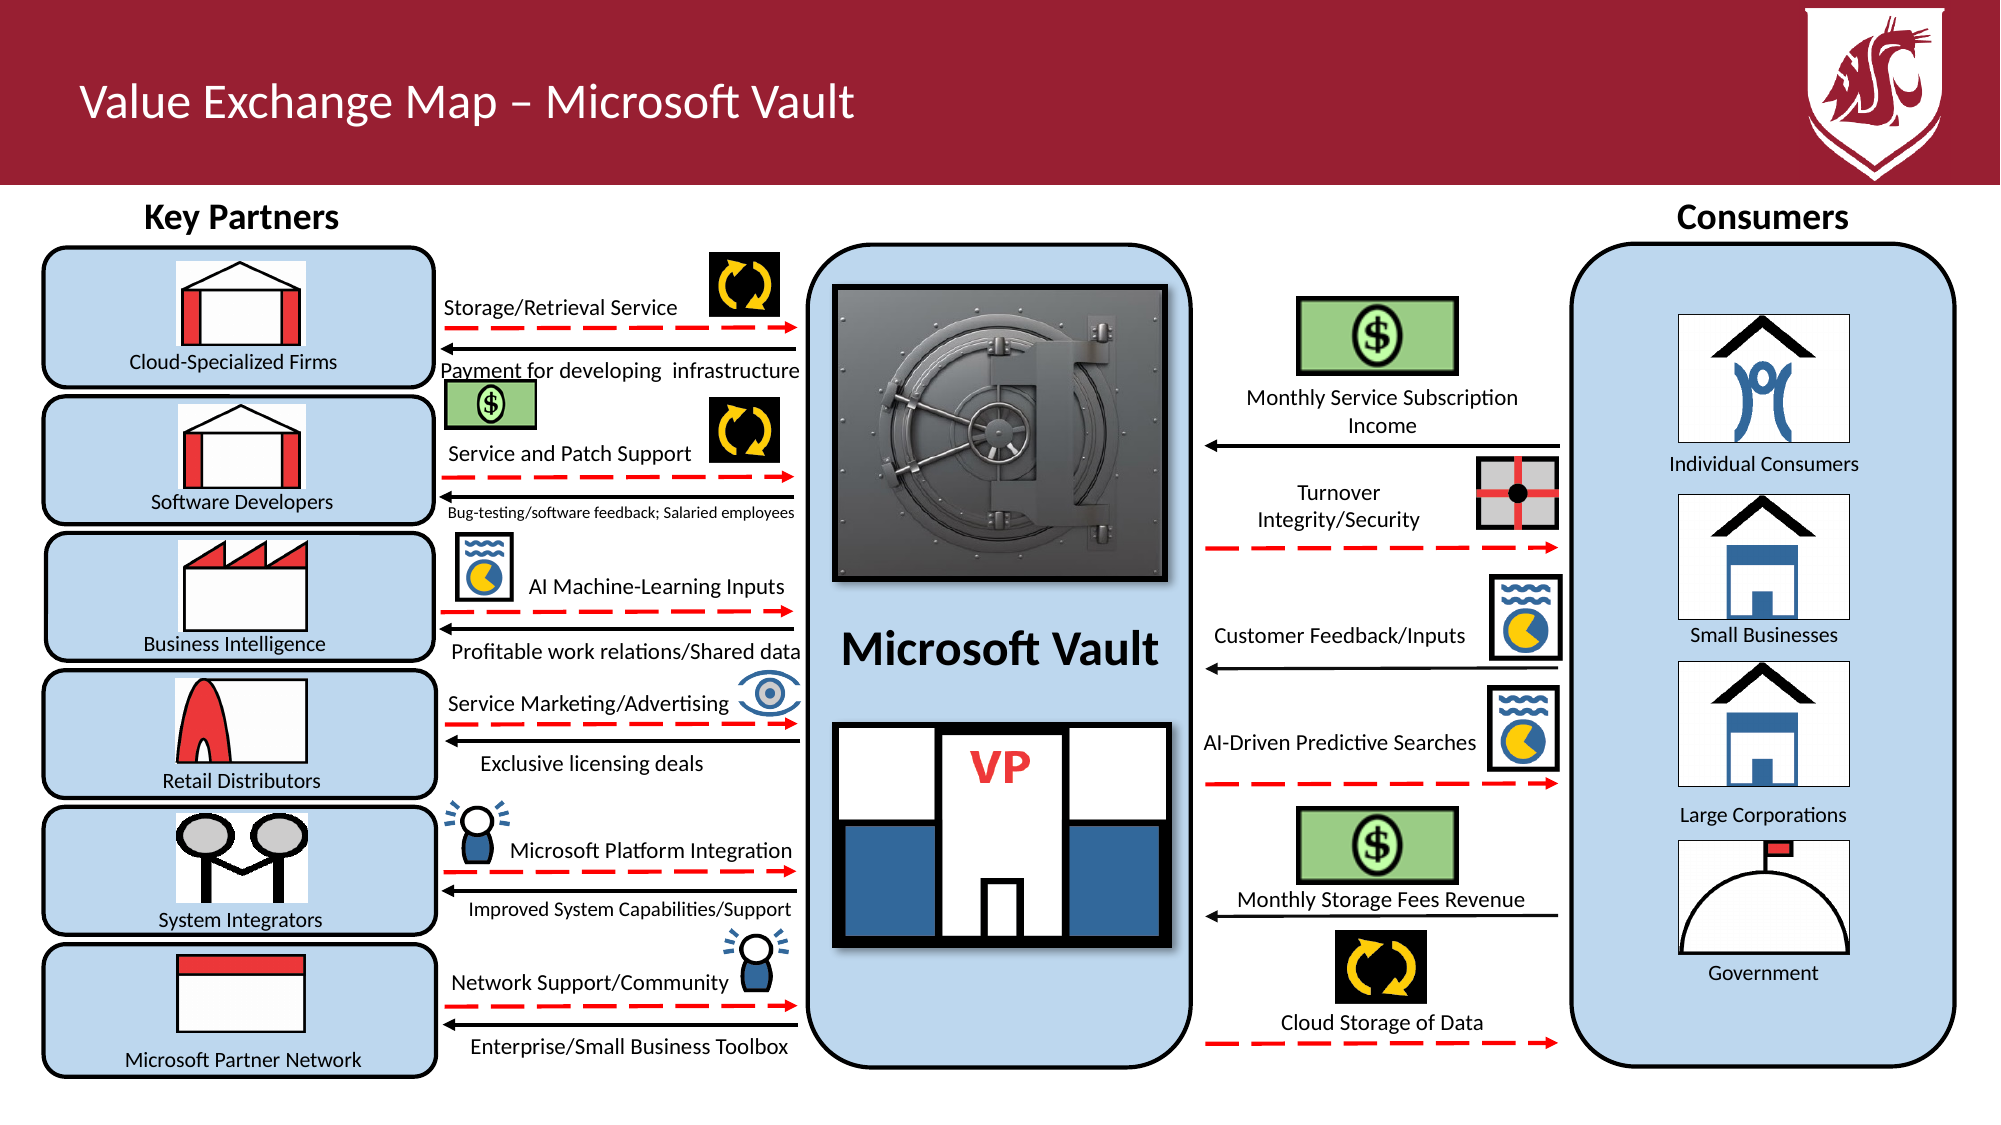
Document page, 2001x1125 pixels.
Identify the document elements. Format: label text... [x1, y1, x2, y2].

text_box Individual Consumers [1649, 442, 1879, 484]
text_box Bug-testing/software feedback; Salaried employees [432, 494, 838, 529]
text_box Exclusive licensing deals [465, 740, 825, 783]
picture [1335, 930, 1427, 1004]
text_box Turnover Integrity/Security [1230, 469, 1448, 540]
text_box [42, 805, 438, 936]
picture [723, 928, 789, 1001]
text_box Small Businesses [1668, 613, 1861, 655]
text_box Microsoft Platform Integration [510, 828, 821, 871]
text_box [42, 246, 435, 389]
text_box Large Corporations [1655, 792, 1872, 834]
text_box [1570, 242, 1956, 1068]
picture [1678, 661, 1850, 787]
picture [455, 532, 514, 603]
text_box Service and Patch Support [433, 430, 739, 473]
text_box [44, 531, 435, 662]
picture [176, 261, 306, 346]
text_box Service Marketing/Advertising [433, 681, 734, 724]
text_box Payment for developing infrastructure [425, 347, 838, 391]
text_box Enterprise/Small Business Toolbox [455, 1023, 824, 1067]
text_box [42, 943, 438, 1078]
text_box Government [1655, 951, 1872, 993]
picture [178, 404, 306, 489]
picture [838, 728, 1167, 942]
text_box [806, 243, 1192, 629]
text_box Key Partners [121, 185, 363, 245]
text_box System Integrators [115, 897, 367, 939]
picture [1295, 296, 1459, 376]
picture [1487, 685, 1560, 772]
text_box Profitable work relations/Shared data [436, 629, 857, 672]
picture [176, 954, 306, 1033]
text_box Microsoft Vault [817, 608, 1184, 684]
picture [1489, 574, 1563, 661]
text_box Customer Feedback/Inputs [1183, 613, 1489, 656]
text_box Consumers [1642, 185, 1884, 245]
picture [709, 252, 780, 317]
text_box Cloud-Specialized Firms [97, 340, 371, 382]
text_box [42, 395, 435, 526]
picture [1678, 494, 1850, 620]
picture [1295, 806, 1459, 885]
text_box Monthly Storage Fees Revenue [1204, 877, 1558, 920]
picture [444, 379, 537, 430]
picture [175, 678, 308, 765]
picture [178, 540, 308, 633]
text_box Microsoft Partner Network [96, 1037, 390, 1079]
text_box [0, 0, 2000, 185]
text_box Storage/Retrieval Service [428, 284, 734, 328]
text_box Improved System Capabilities/Support [453, 888, 838, 928]
picture [709, 397, 780, 463]
text_box Business Intelligence [108, 621, 371, 664]
text_box Network Support/Community [436, 960, 756, 1003]
picture [444, 800, 510, 872]
text_box [42, 669, 438, 800]
text_box [806, 656, 1192, 888]
picture [176, 813, 308, 903]
picture [1678, 314, 1850, 443]
text_box [806, 762, 1192, 1069]
text_box Software Developers [124, 480, 361, 522]
picture [838, 290, 1163, 576]
text_box AI Machine-Learning Inputs [513, 564, 888, 607]
text_box AI-Driven Predictive Searches [1183, 719, 1487, 762]
picture [1476, 456, 1559, 530]
picture [1678, 840, 1850, 955]
text_box Cloud Storage of Data [1226, 1000, 1540, 1042]
text_box Retail Distributors [146, 758, 338, 800]
picture [734, 662, 805, 724]
text_box Monthly Service Subscription Income [1226, 375, 1540, 445]
